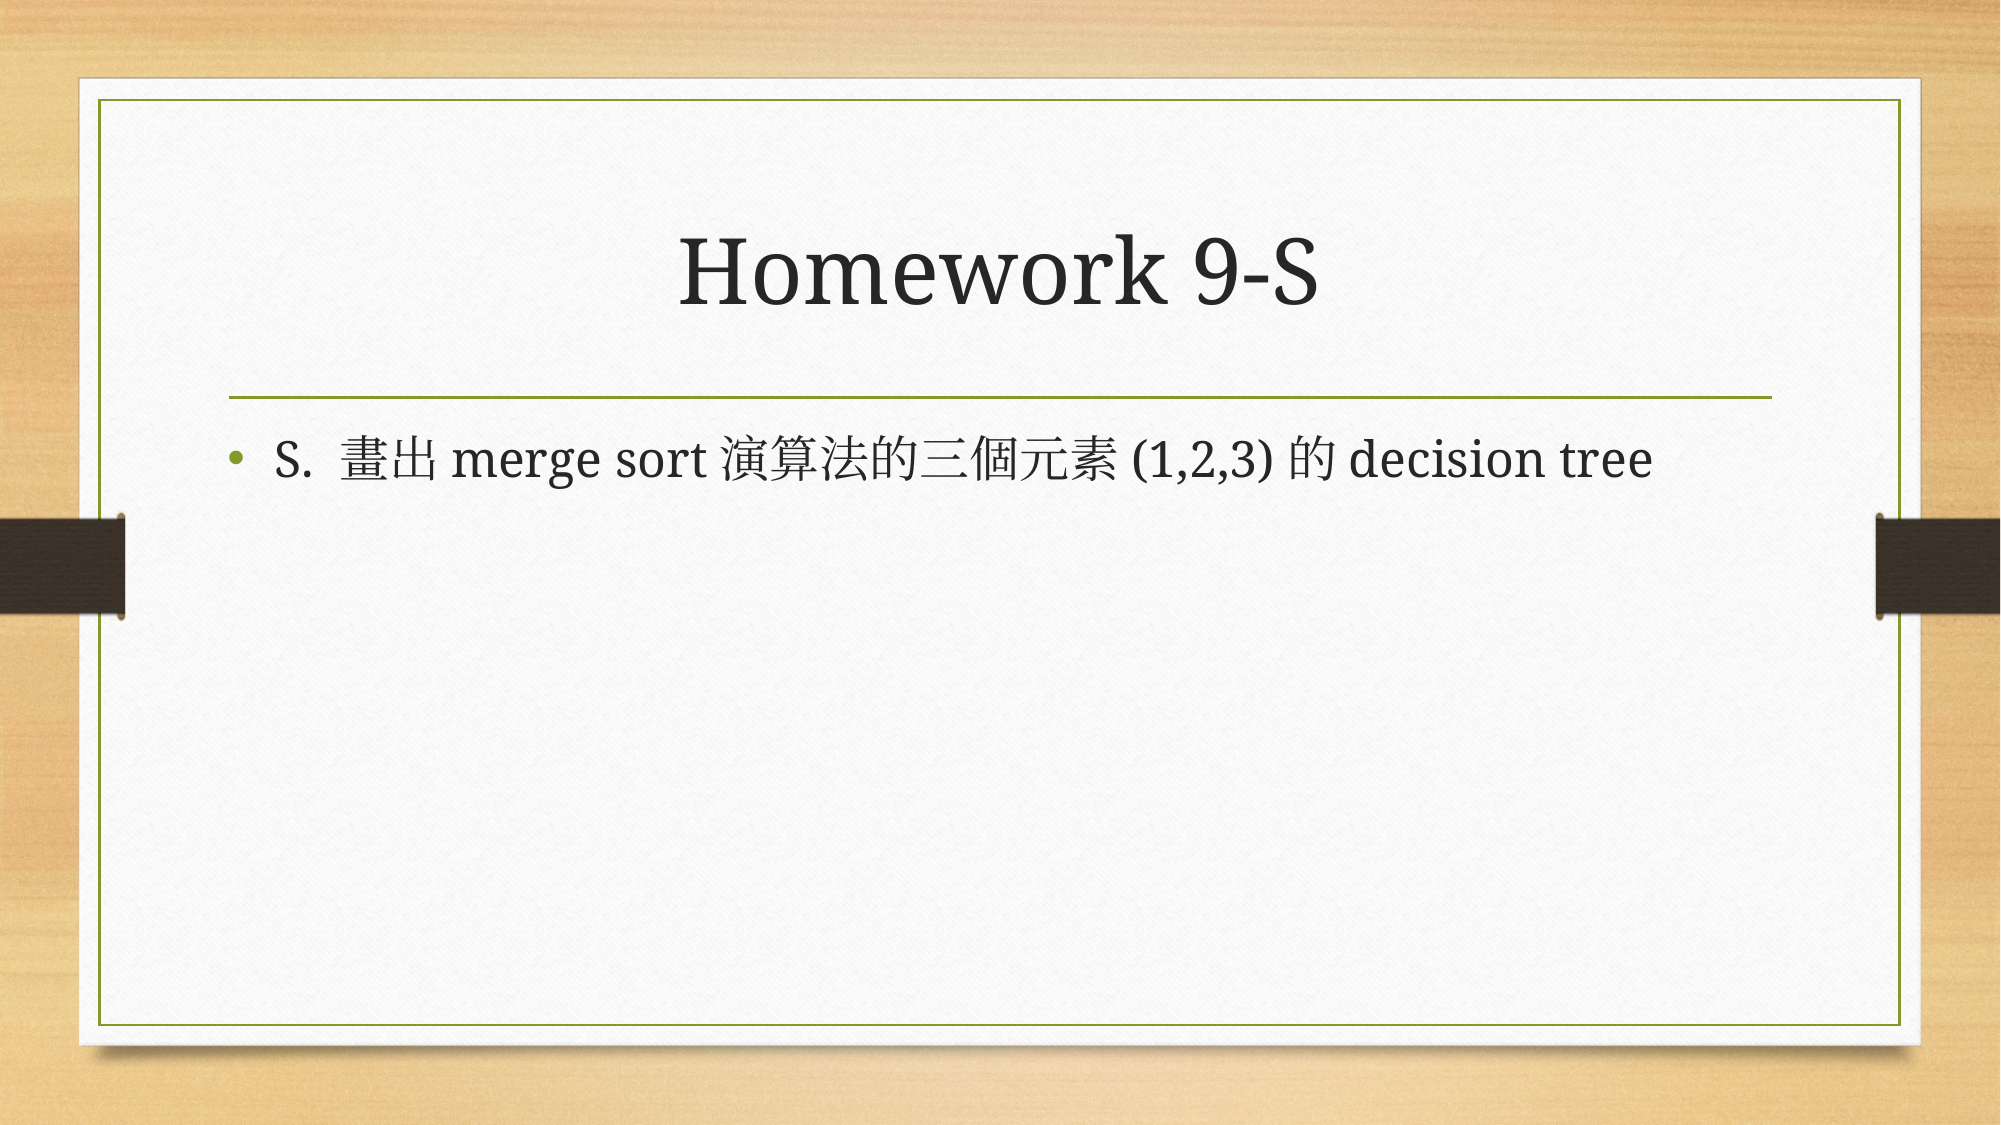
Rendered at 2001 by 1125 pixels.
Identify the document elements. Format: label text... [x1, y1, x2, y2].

picture [0, 0, 2001, 1125]
title Homework 9-S [212, 161, 1788, 375]
list S. 畫出merge sort演算法的三個元素(1,2,3)的decision tree [212, 419, 1788, 964]
